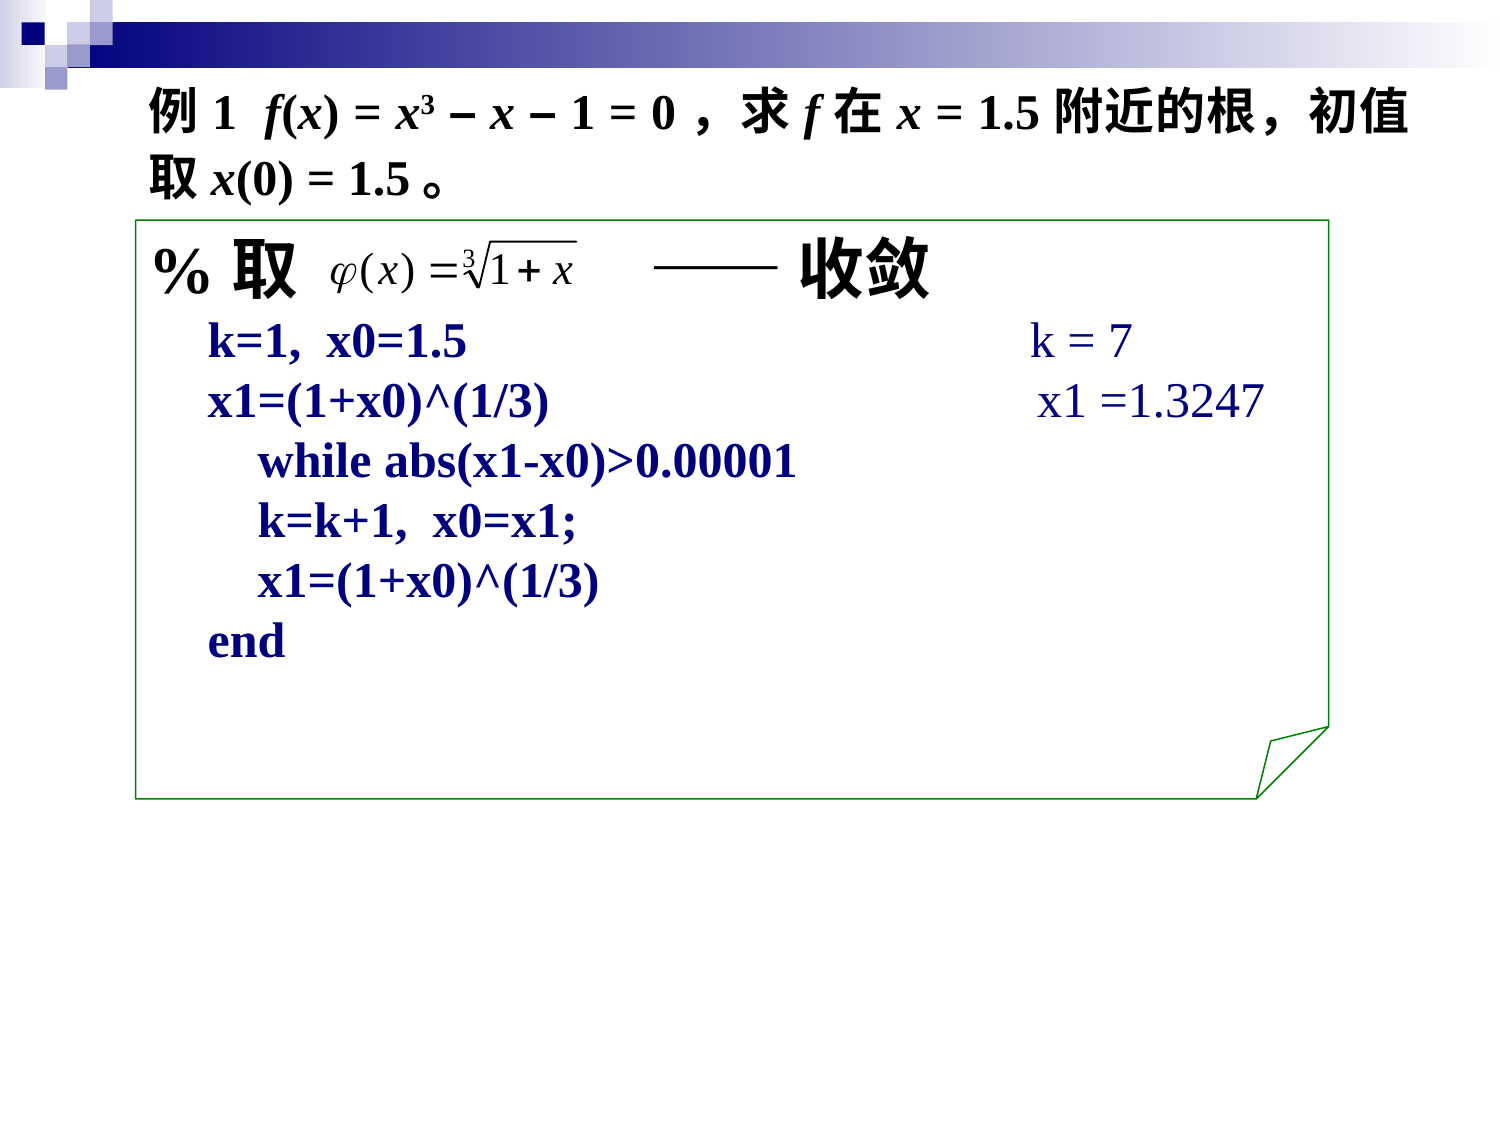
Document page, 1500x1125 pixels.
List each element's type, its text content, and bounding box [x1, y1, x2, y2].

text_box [324, 231, 586, 304]
text_box [135, 220, 1329, 799]
list 例1 f(x) = x3 – x – 1 = 0，求f在x = 1.5附近的根，初值取x(0) = 1.5。 %取 —— 收敛 k=1, x0=1.5 k = 7 x1=(1+x0)^(1/3) x1 =1.3247 while abs(x1-x0)>0.00001 k=k+1, x0=x1; x1=(1+x0)^(1/3) end [74, 66, 1426, 1083]
